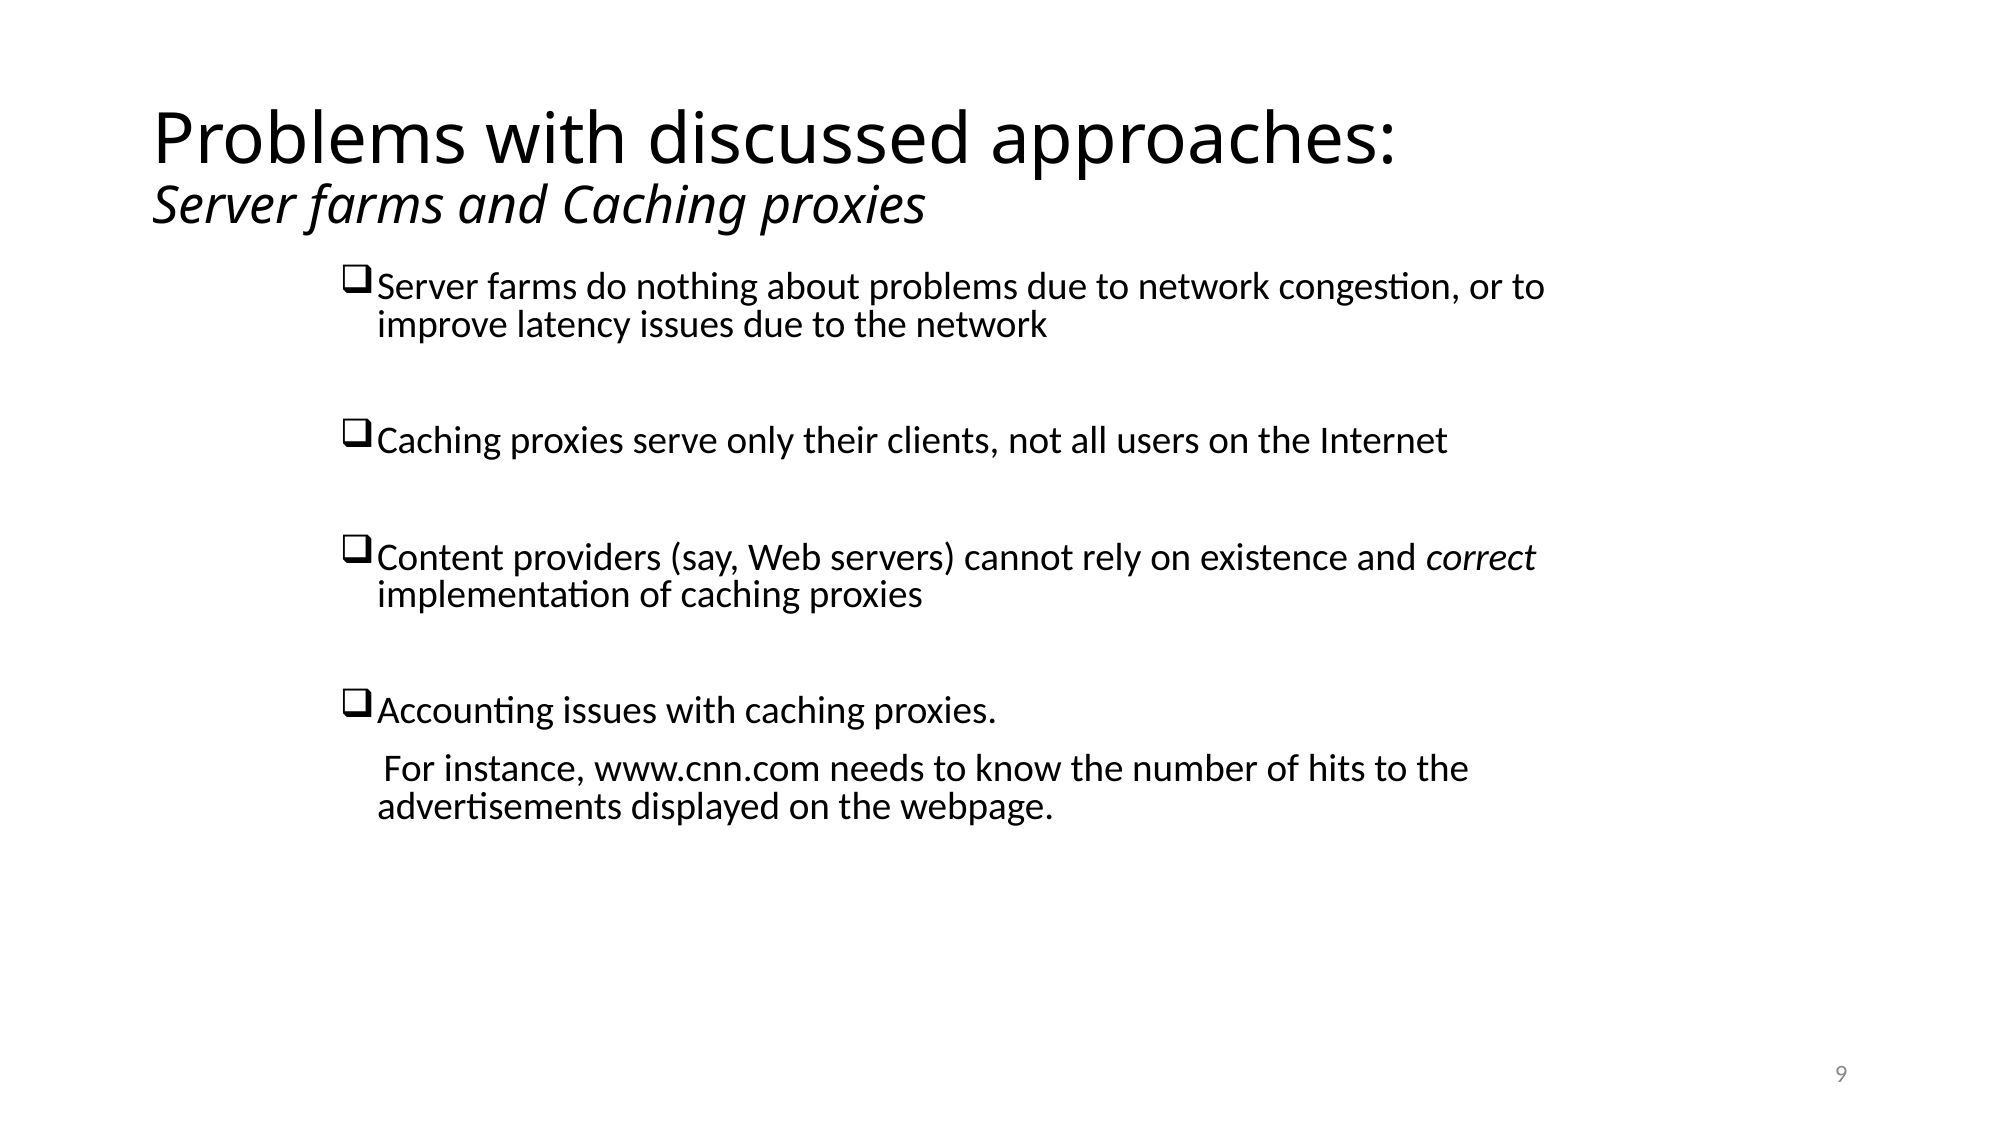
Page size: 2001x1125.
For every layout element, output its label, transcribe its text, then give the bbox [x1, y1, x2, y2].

slide_number 9 [1412, 1042, 1863, 1103]
title Problems with discussed approaches: Server farms and Caching proxies [137, 59, 1863, 278]
list Server farms do nothing about problems due to network congestion, or to improve latency issues due to the network Caching proxies serve only their clients, not all users on the Internet Content providers (say, Web servers) cannot rely on existence and correct implementation of caching proxies Accounting issues with caching proxies. For instance, www.cnn.com needs to know the number of hits to the advertisements displayed on the webpage. [324, 262, 1675, 838]
